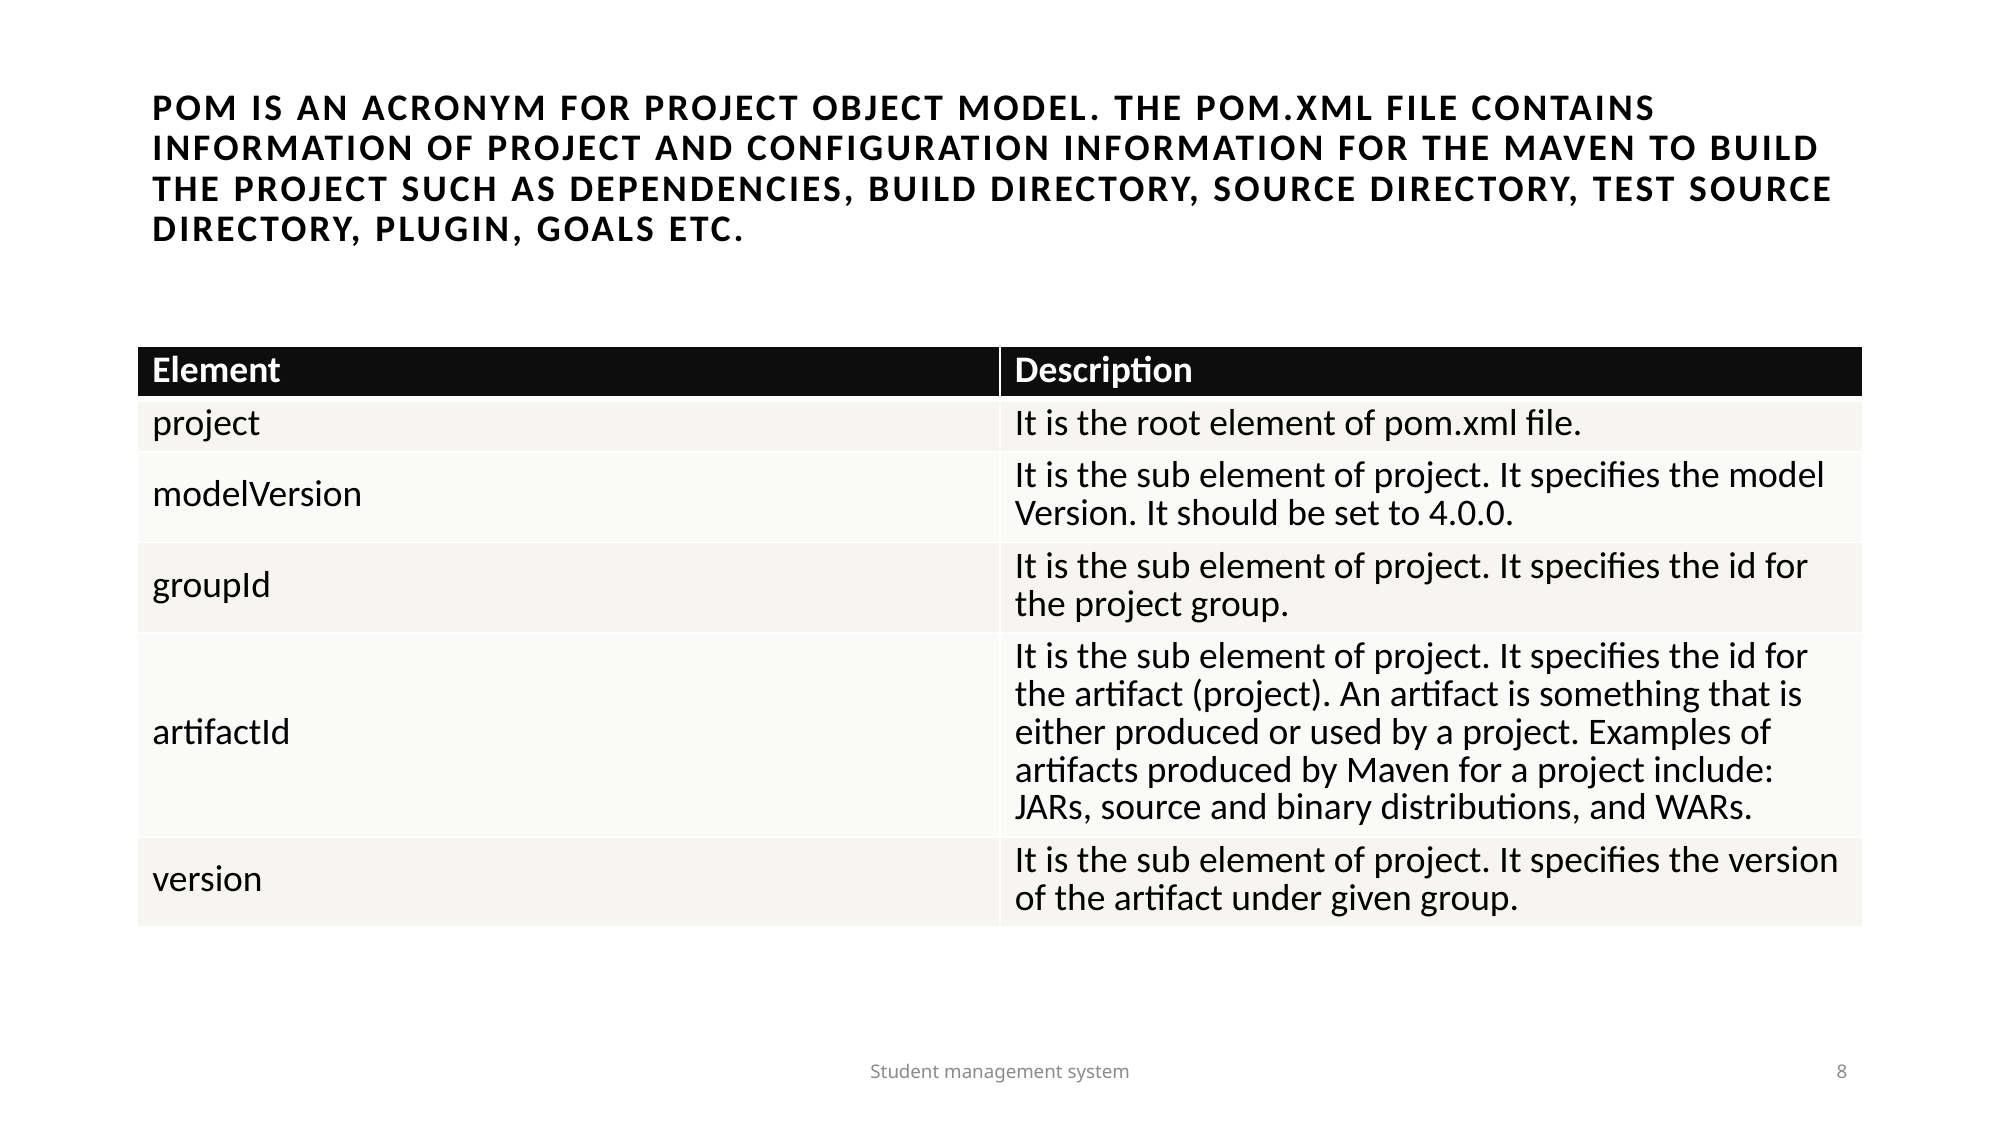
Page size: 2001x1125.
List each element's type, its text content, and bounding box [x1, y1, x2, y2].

title POM is an acronym for Project Object Model. The pom.xml file contains information of project and configuration information for the maven to build the project such as dependencies, build directory, source directory, test source directory, plugin, goals etc. [137, 59, 1863, 278]
table_cell It is the sub element of project. It specifies the id for the artifact (project). An artifact is something that is either produced or used by a project. Examples of artifacts produced by Maven for a project include: JARs, source and binary distributions, and WARs. [1001, 634, 1862, 836]
table_cell project [138, 402, 999, 451]
table_header Element [138, 347, 999, 396]
table_cell version [138, 838, 999, 926]
table_cell It is the sub element of project. It specifies the id for the project group. [1001, 543, 1862, 632]
table_cell groupId [138, 543, 999, 632]
table_cell It is the root element of pom.xml file. [1001, 402, 1862, 451]
table_cell artifactId [138, 634, 999, 836]
slide_number 8 [1412, 1042, 1863, 1103]
table_cell It is the sub element of project. It specifies the model Version. It should be set to 4.0.0. [1001, 453, 1862, 542]
table_cell modelVersion [138, 453, 999, 542]
table_header Description [1001, 347, 1862, 396]
table_cell It is the sub element of project. It specifies the version of the artifact under given group. [1001, 838, 1862, 926]
footer Student management system [662, 1042, 1338, 1103]
